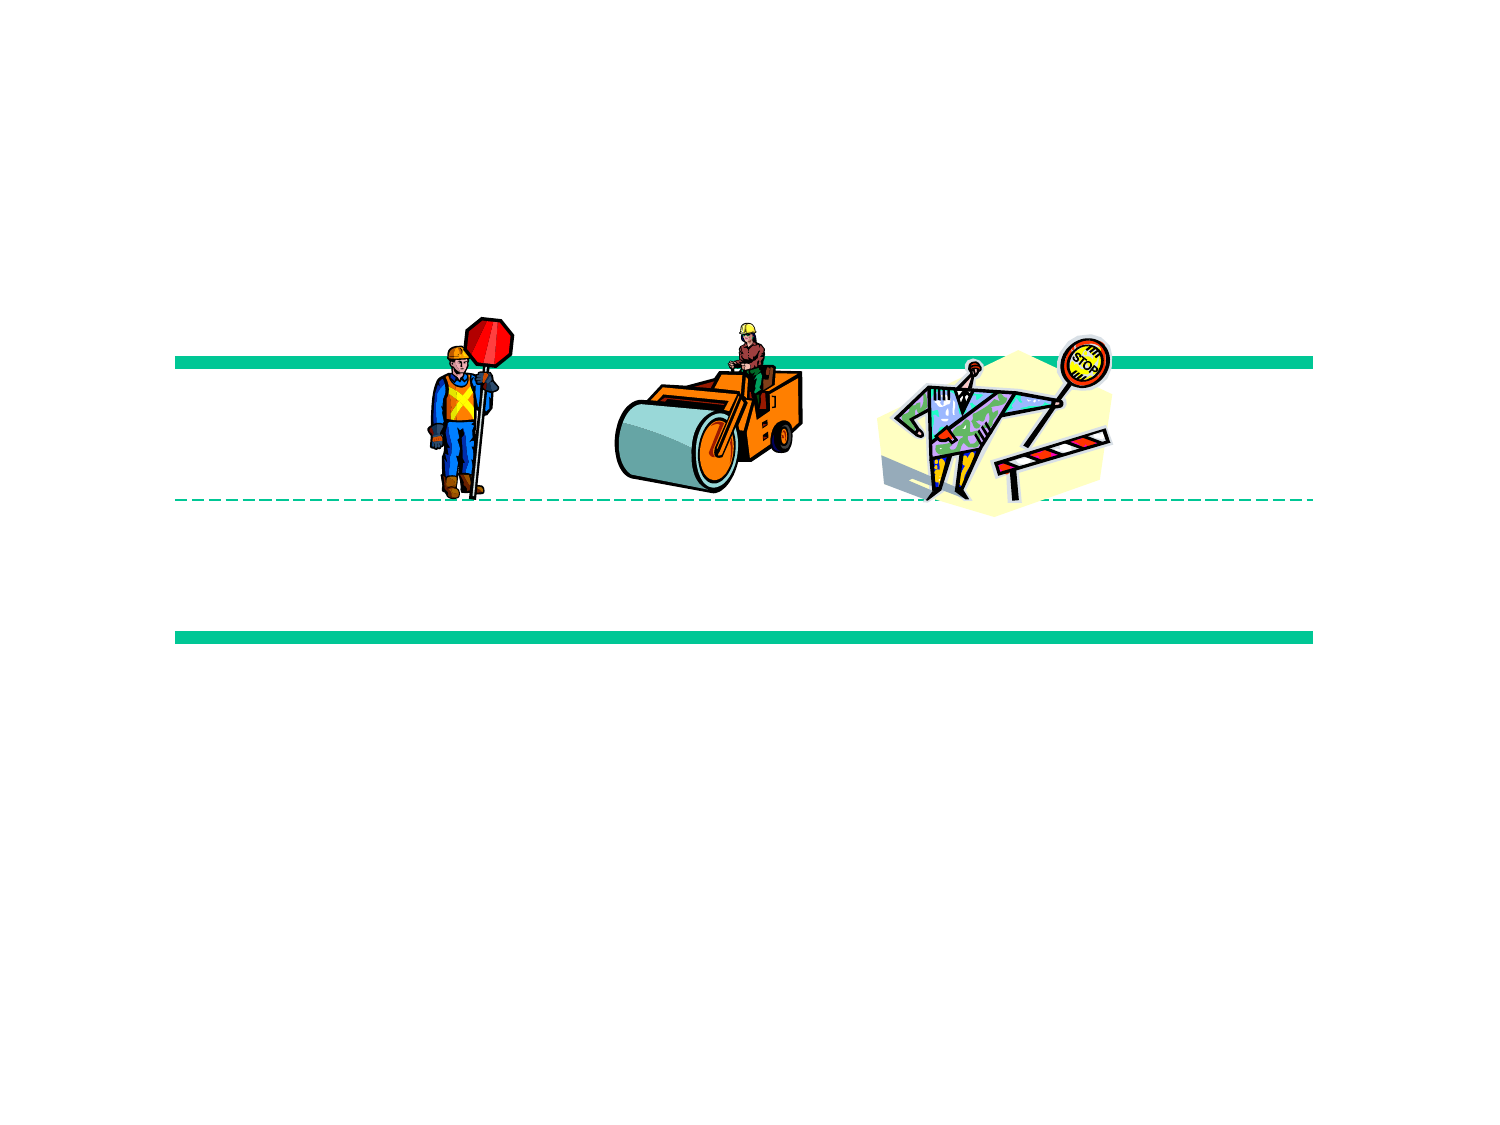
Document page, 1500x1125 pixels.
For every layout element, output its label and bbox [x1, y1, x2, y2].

picture [874, 331, 1116, 520]
picture [612, 321, 803, 495]
picture [425, 316, 515, 501]
